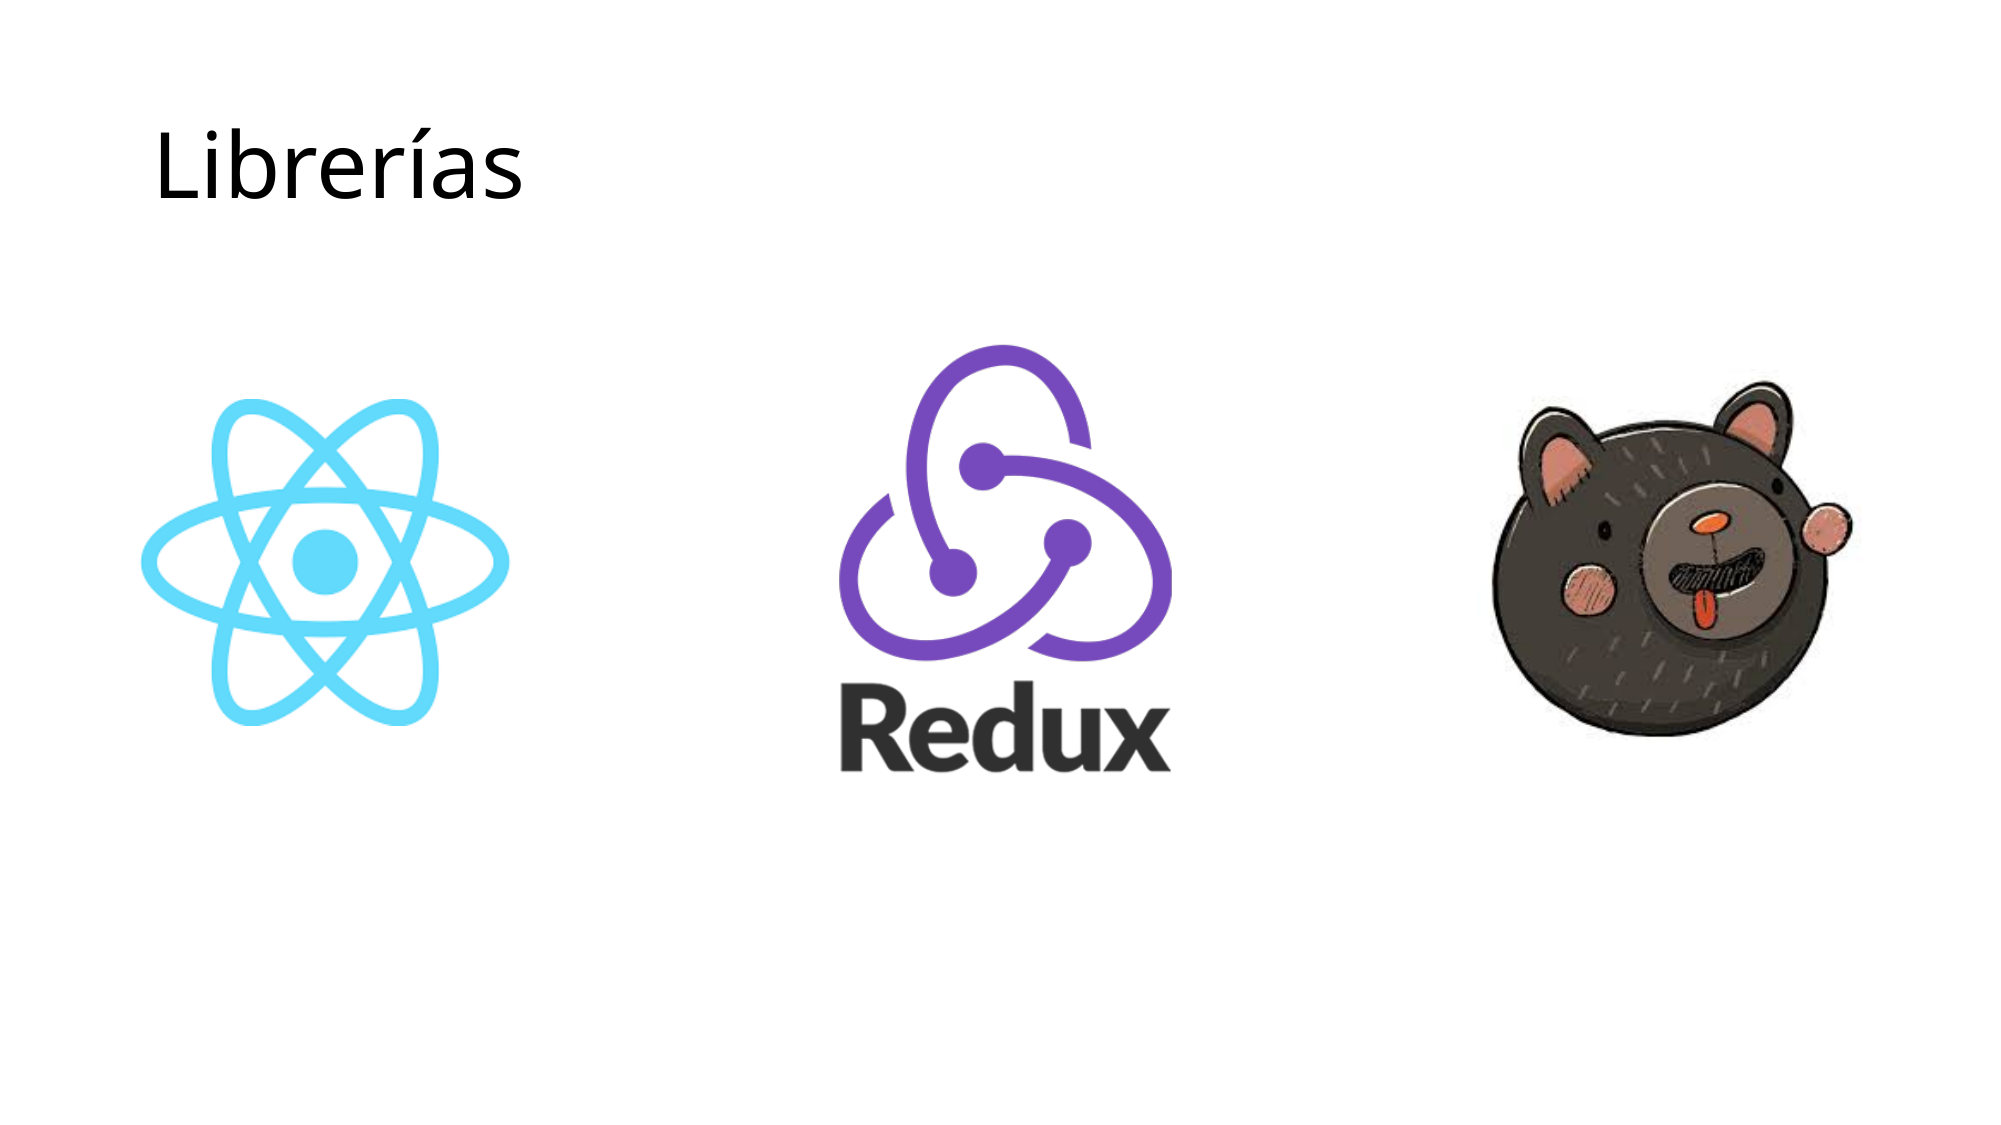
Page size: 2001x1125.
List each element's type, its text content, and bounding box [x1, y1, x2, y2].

picture [1476, 369, 1863, 756]
picture [136, 398, 515, 727]
title Librerías [137, 59, 1863, 278]
picture [722, 284, 1278, 840]
